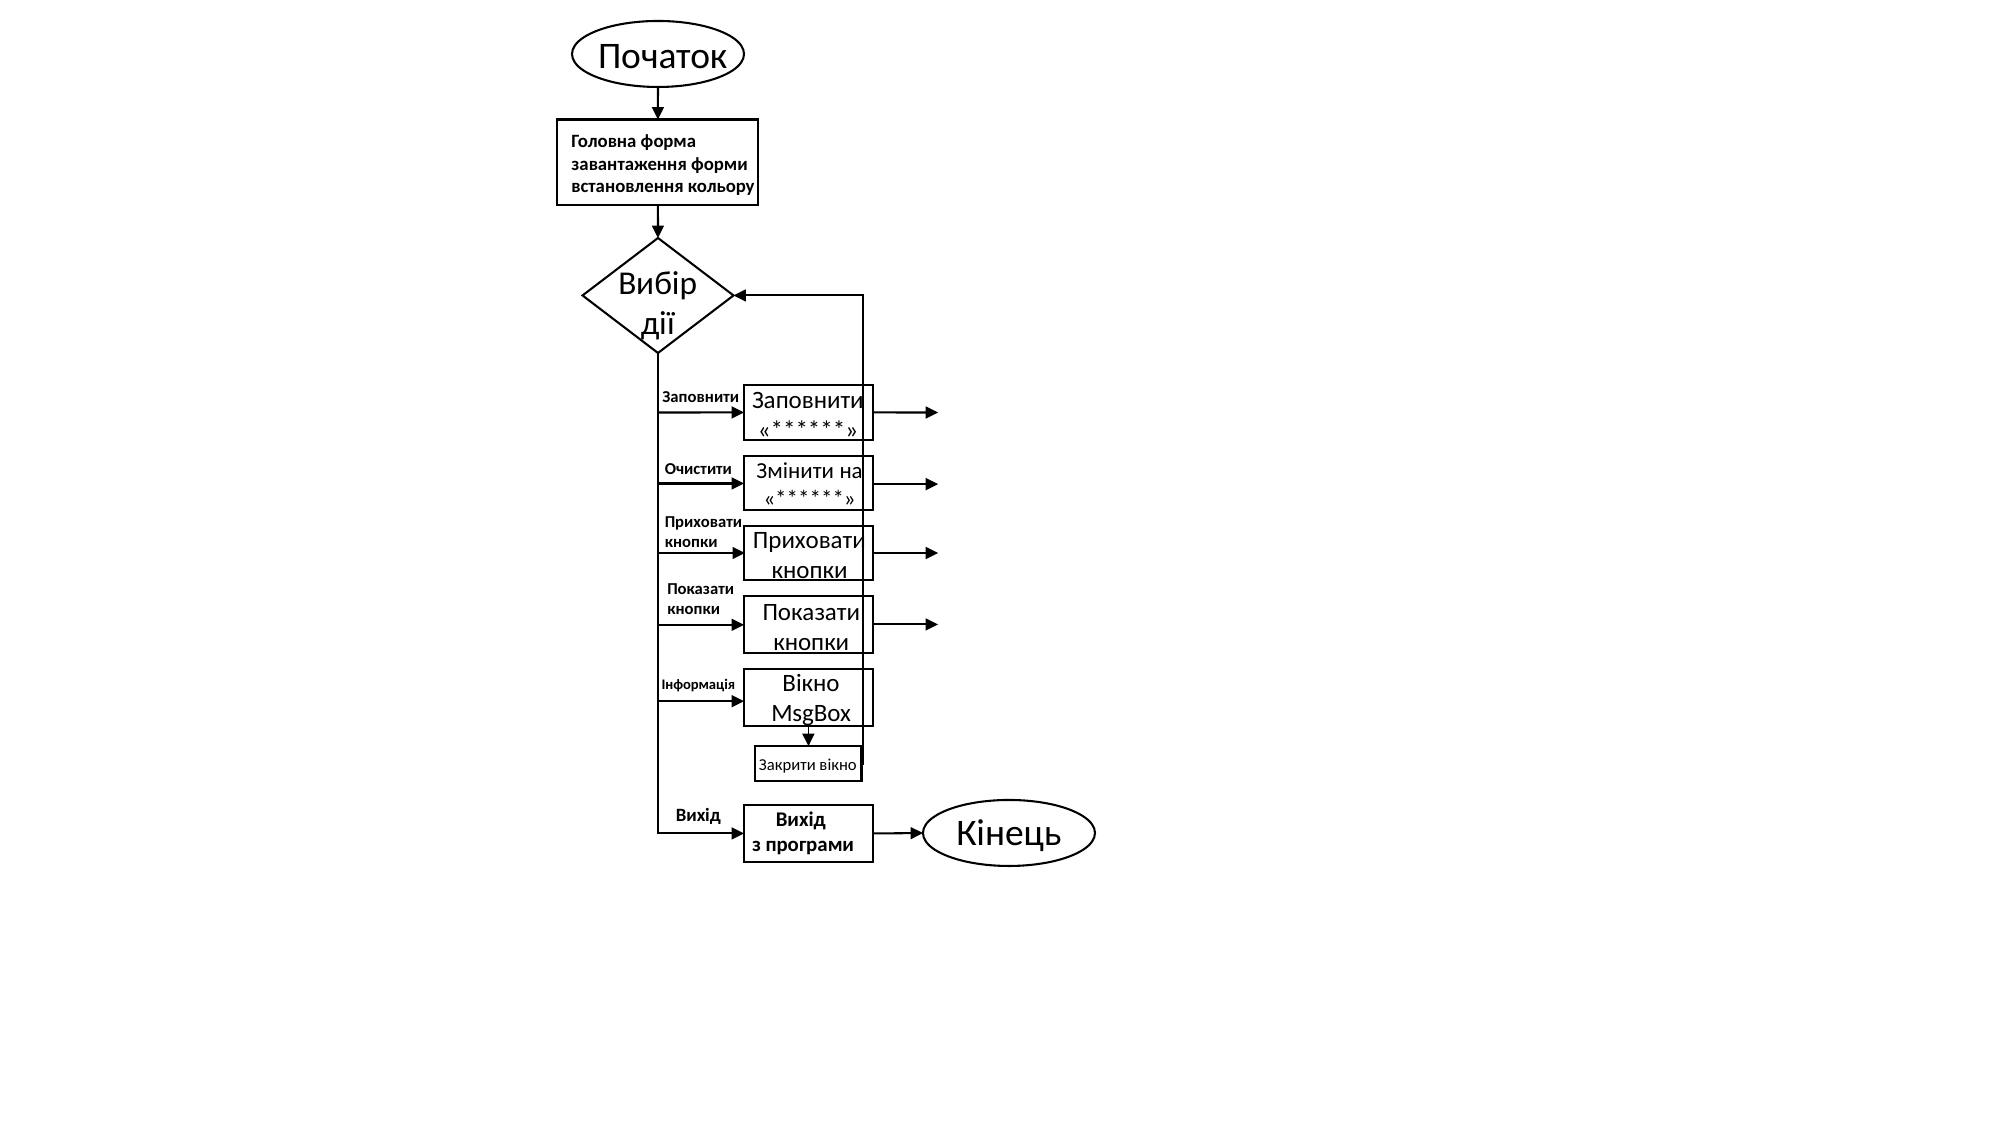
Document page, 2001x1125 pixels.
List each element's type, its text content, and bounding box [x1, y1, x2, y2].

text_box [580, 278, 603, 313]
text_box Заповнити [647, 378, 733, 414]
text_box Закрити вікно [744, 746, 876, 782]
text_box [862, 550, 942, 637]
text_box Вихід з програми [737, 798, 869, 863]
text_box Головна форма завантаження форми встановлення кольору [556, 121, 770, 204]
text_box Інформація [646, 667, 733, 700]
text_box [1077, 811, 1097, 855]
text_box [460, 550, 733, 637]
text_box Заповнити «******» [864, 375, 879, 451]
text_box [621, 19, 695, 23]
text_box [635, 237, 681, 254]
text_box Вибір дії [603, 254, 713, 349]
text_box [869, 804, 874, 863]
text_box [922, 811, 941, 855]
text_box [959, 861, 1059, 868]
text_box Приховати кнопки [864, 515, 882, 550]
text_box Вихід [661, 795, 736, 833]
text_box [866, 668, 874, 727]
text_box Очистити [649, 450, 733, 486]
text_box [570, 36, 583, 72]
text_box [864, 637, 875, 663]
text_box [612, 83, 704, 88]
text_box [713, 278, 734, 313]
text_box [651, 349, 665, 354]
text_box Змінити на «******» [864, 448, 878, 515]
text_box Кінець [941, 800, 1077, 861]
text_box Приховати кнопки [649, 503, 733, 550]
text_box Початок [583, 23, 743, 83]
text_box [733, 295, 862, 764]
